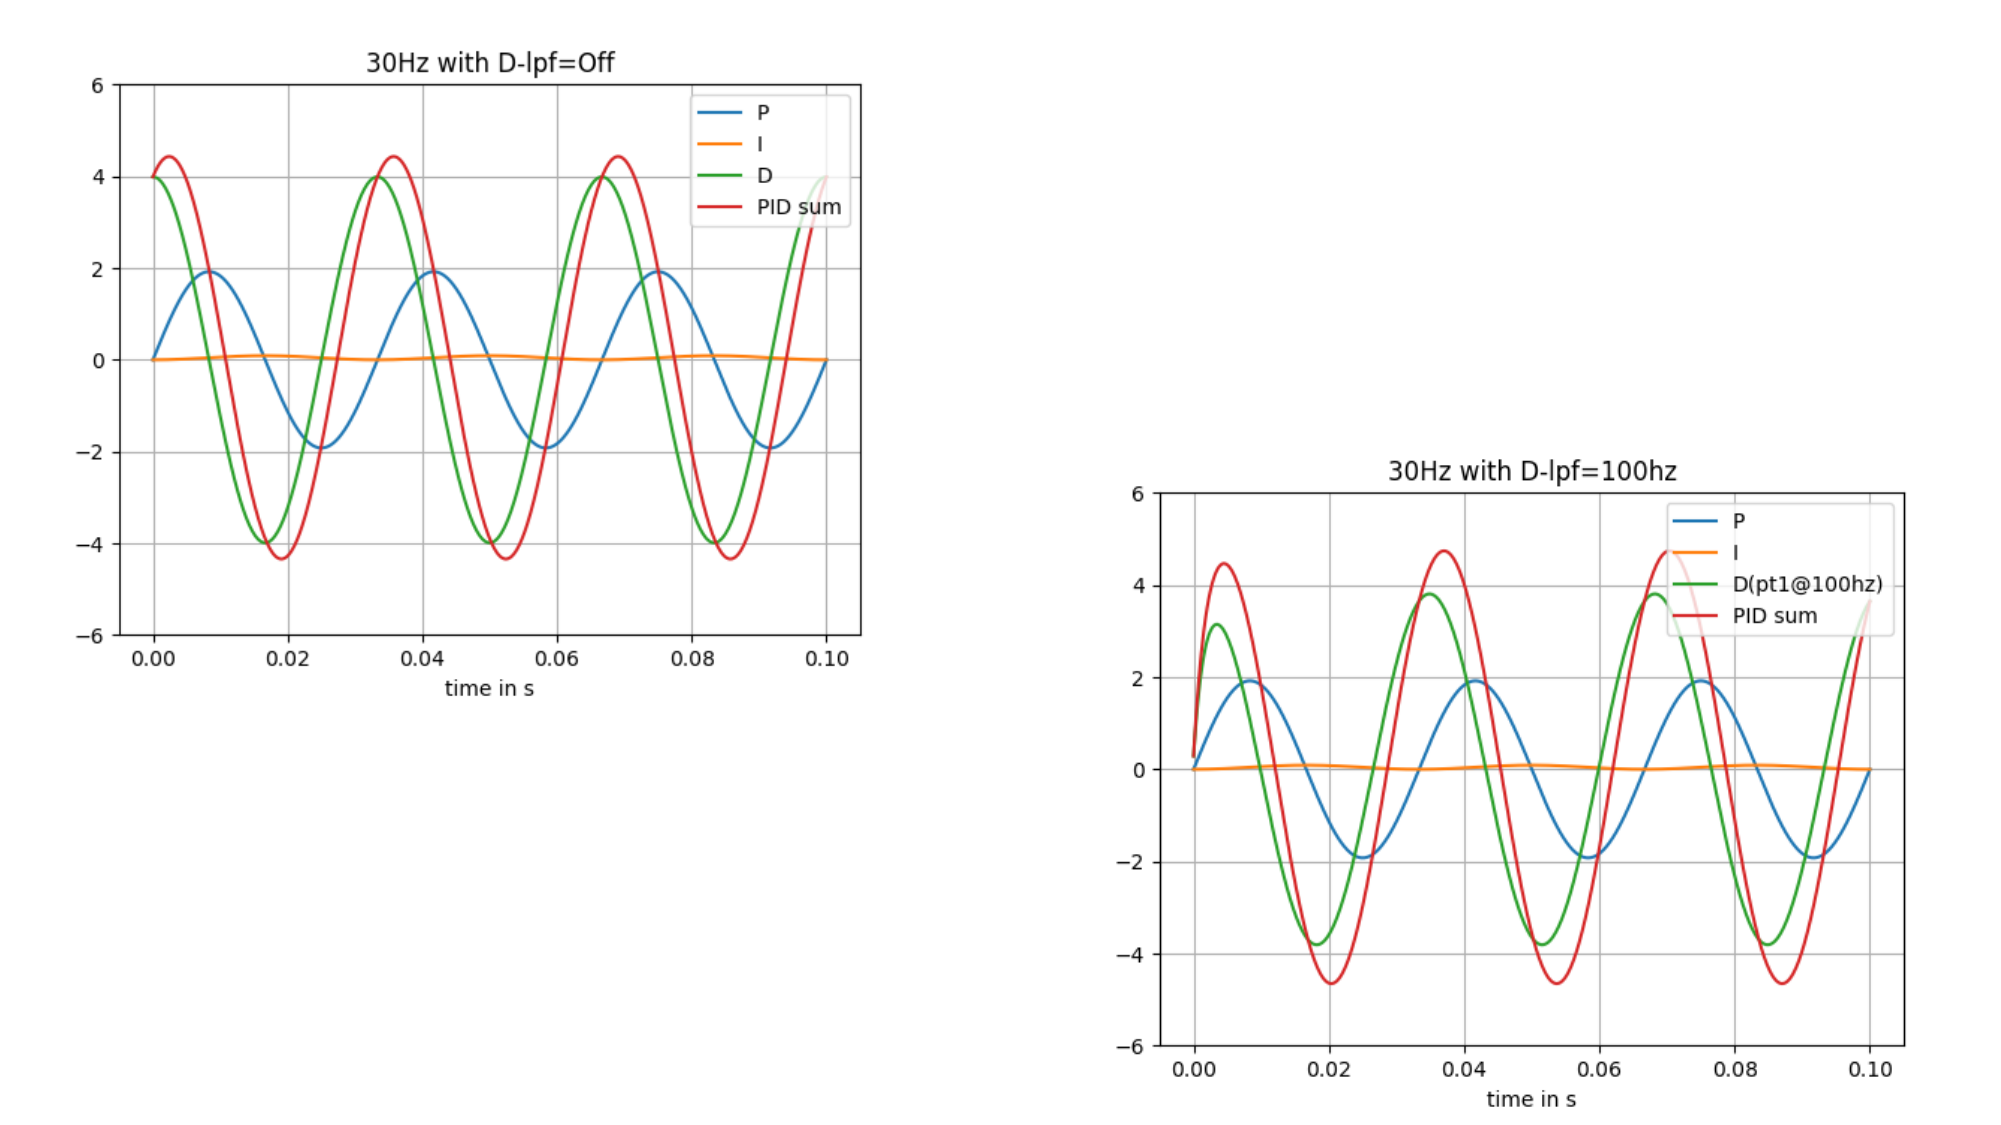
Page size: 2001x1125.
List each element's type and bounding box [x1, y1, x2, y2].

picture [1039, 407, 2000, 1125]
list [0, 0, 956, 714]
